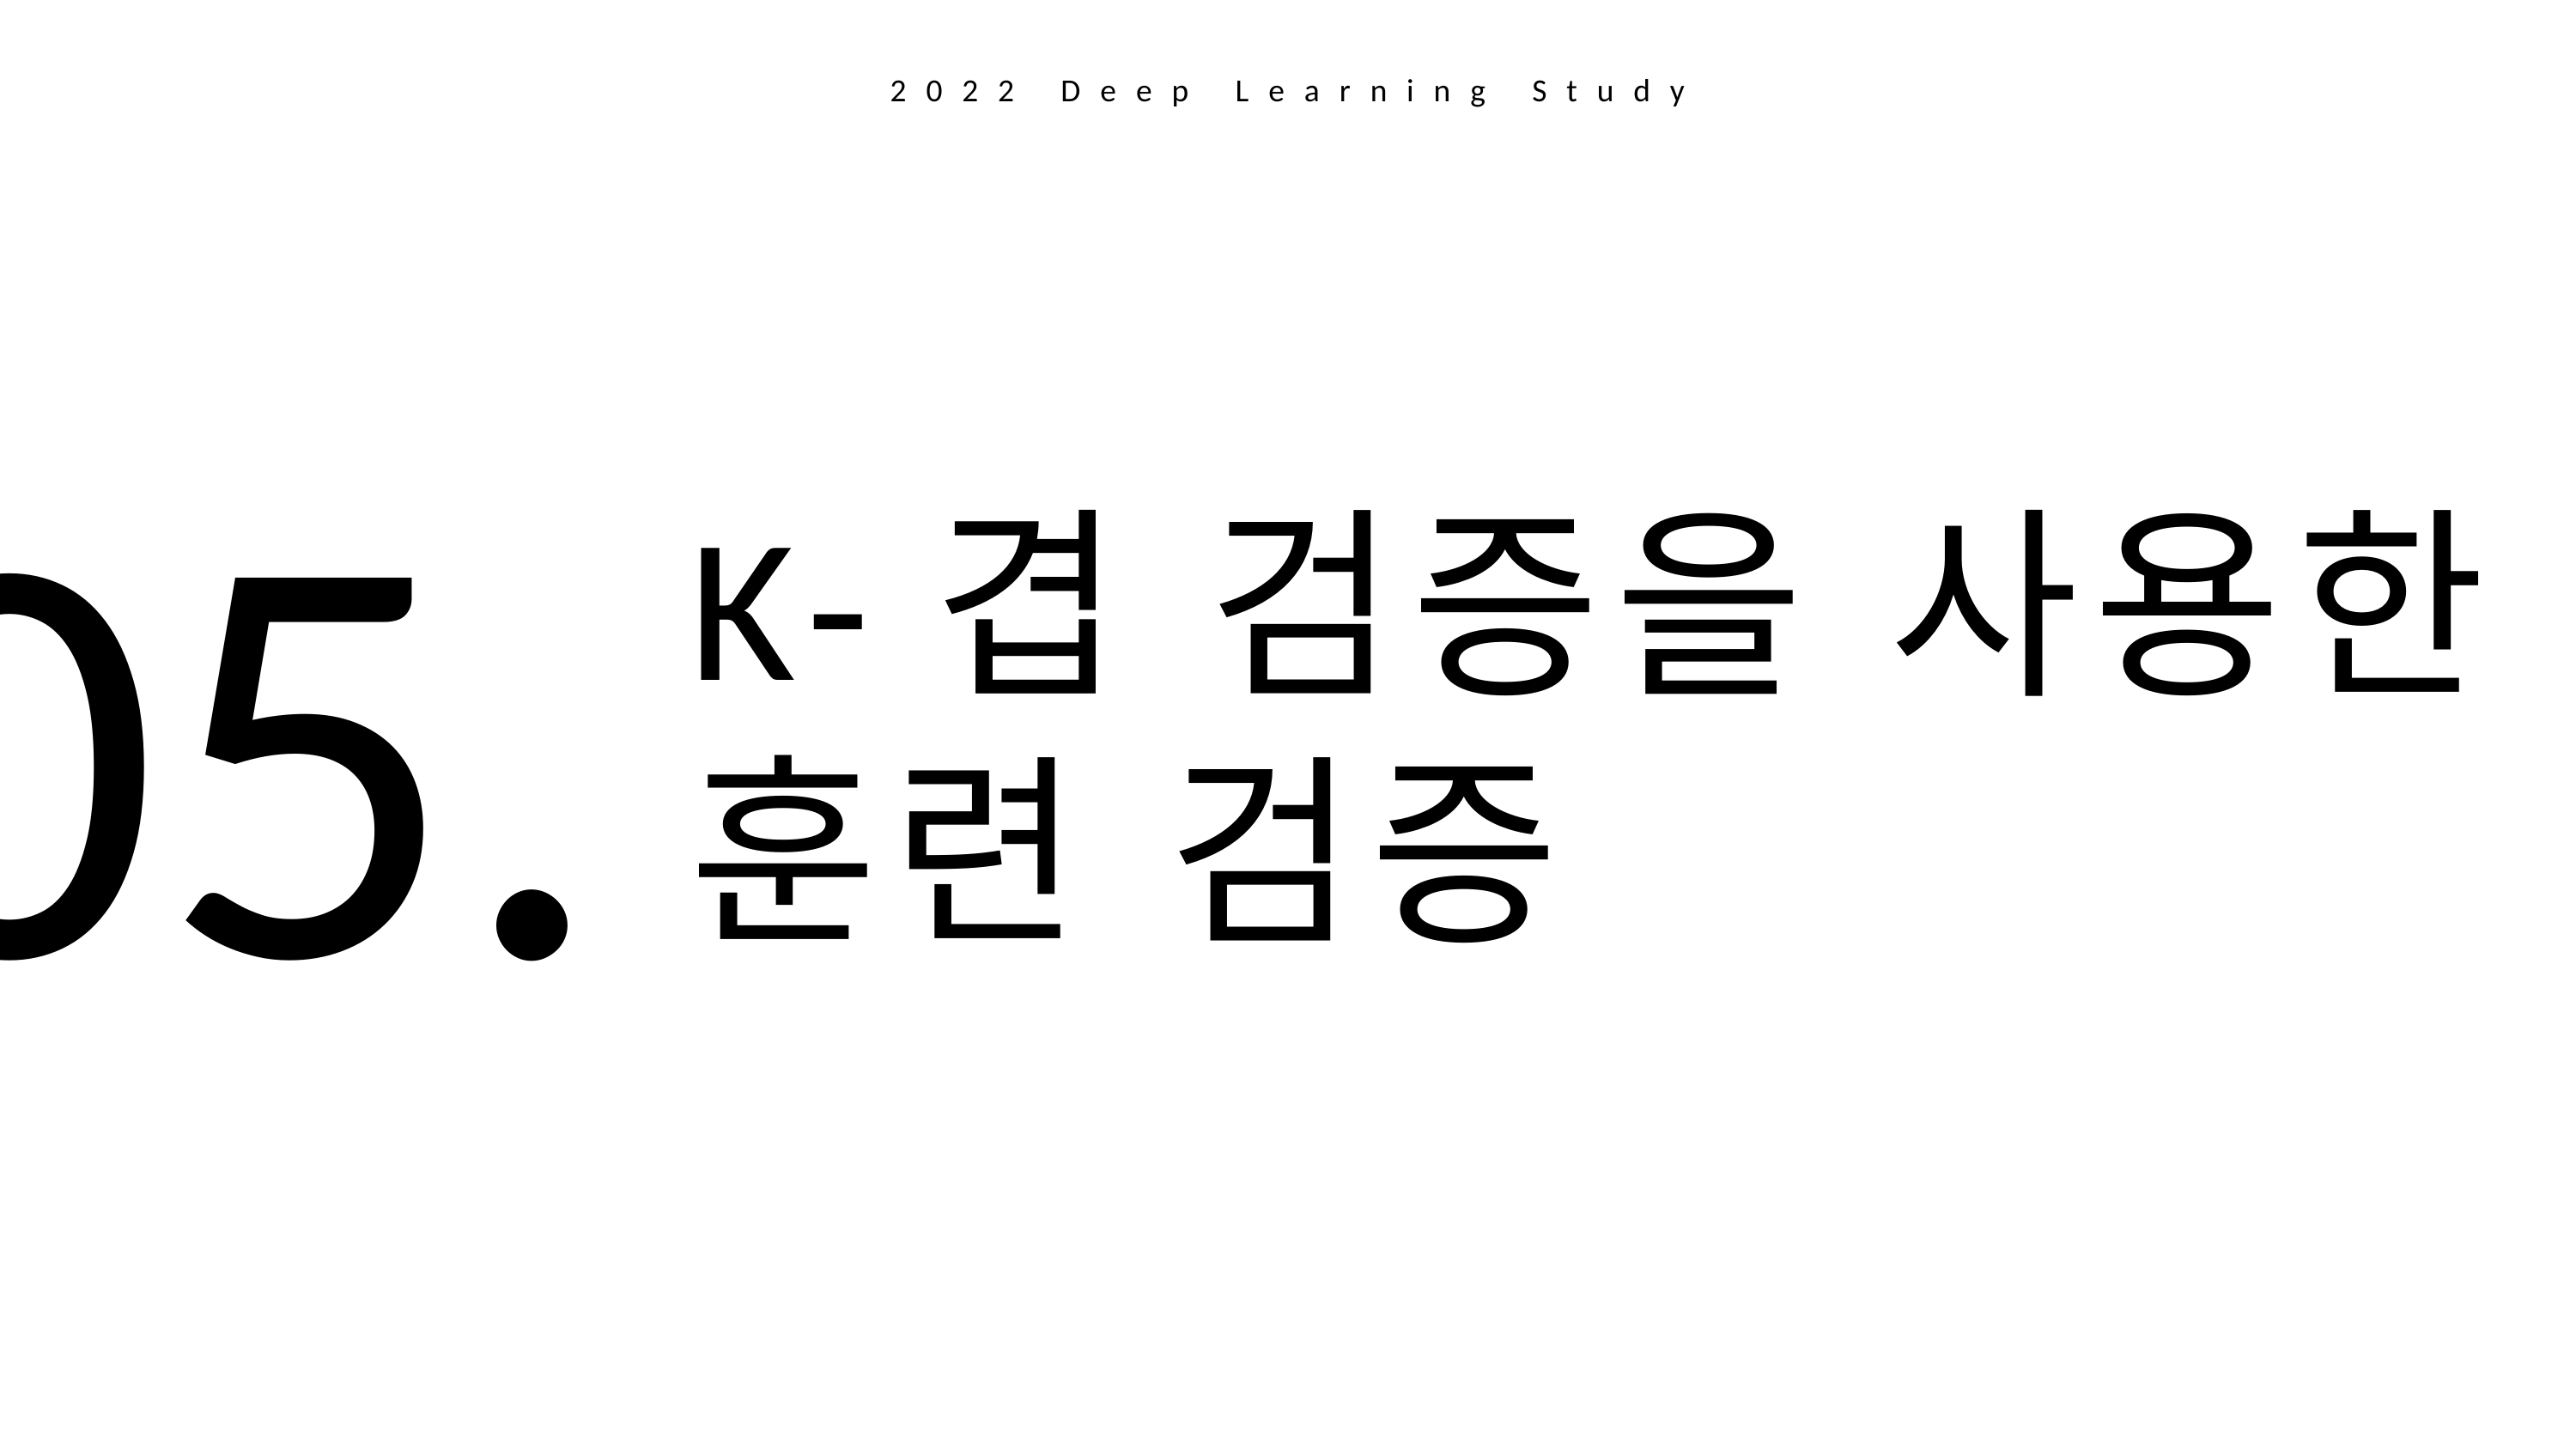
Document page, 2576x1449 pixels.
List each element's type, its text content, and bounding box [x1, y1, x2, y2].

text_box K-겹 검증을 사용한 훈련 검증 [676, 468, 2576, 975]
text_box 2022 Deep Learning Study [197, 63, 2379, 115]
text_box 05. [0, 360, 622, 1082]
